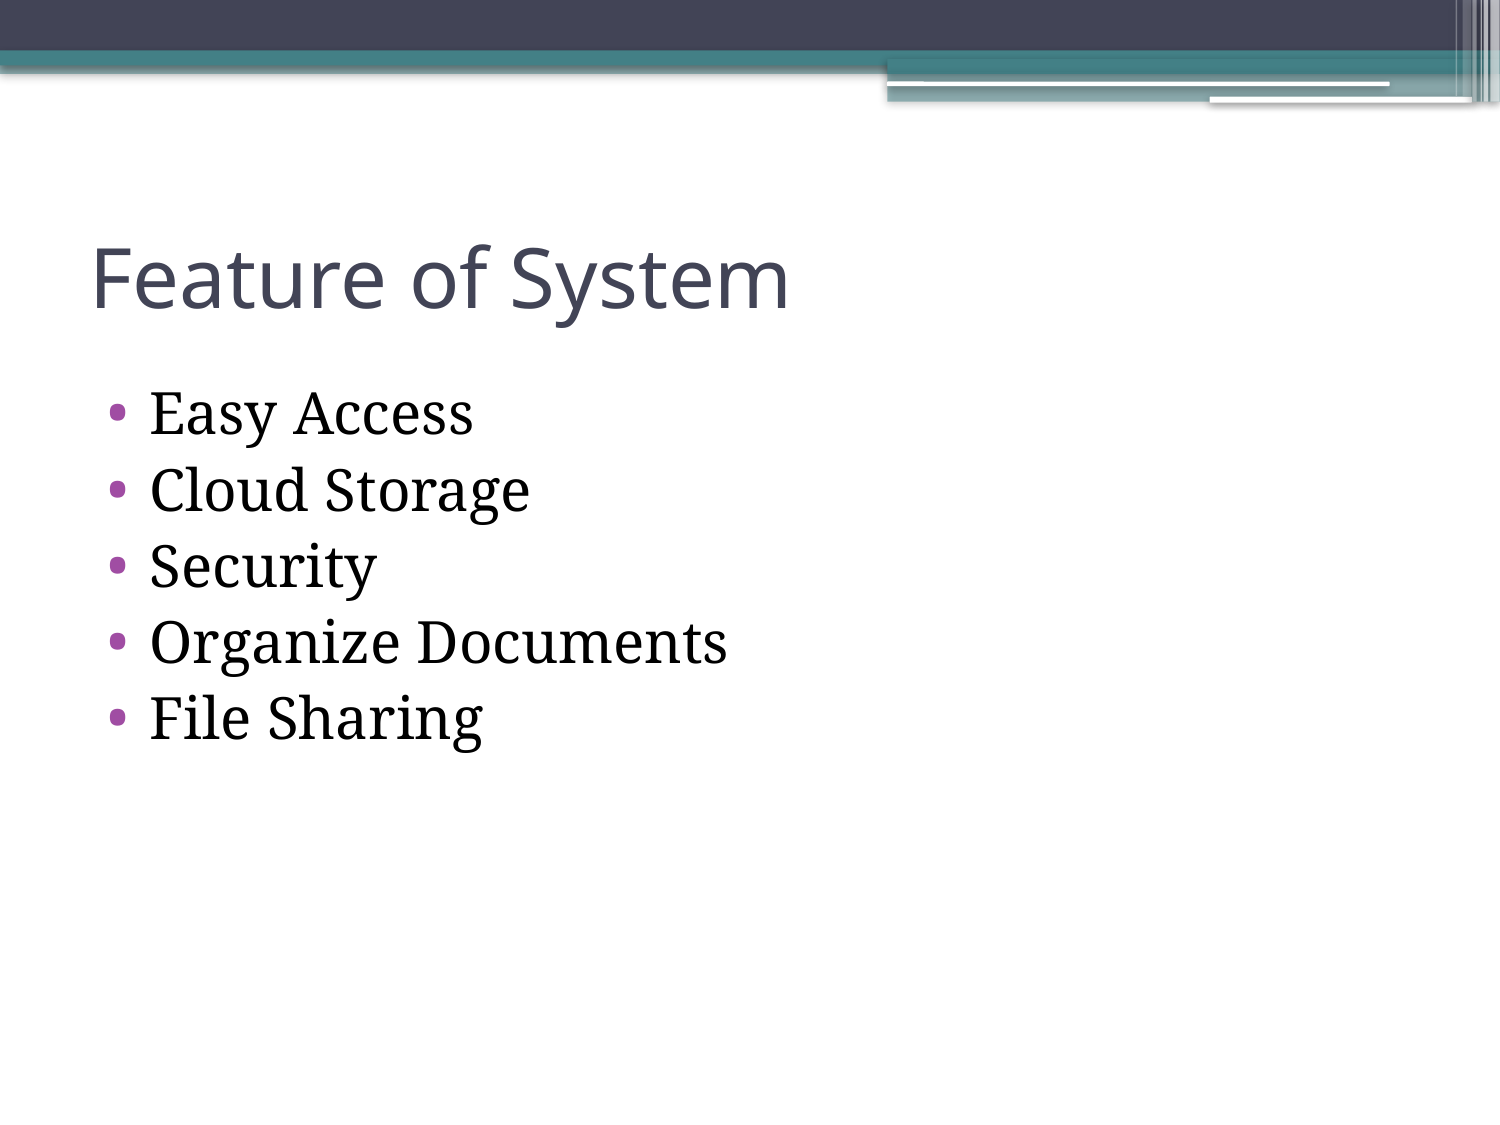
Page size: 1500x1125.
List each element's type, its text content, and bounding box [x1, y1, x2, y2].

title Feature of System [75, 187, 1425, 363]
list Easy Access Cloud Storage Security Organize Documents File Sharing [75, 368, 1425, 1079]
